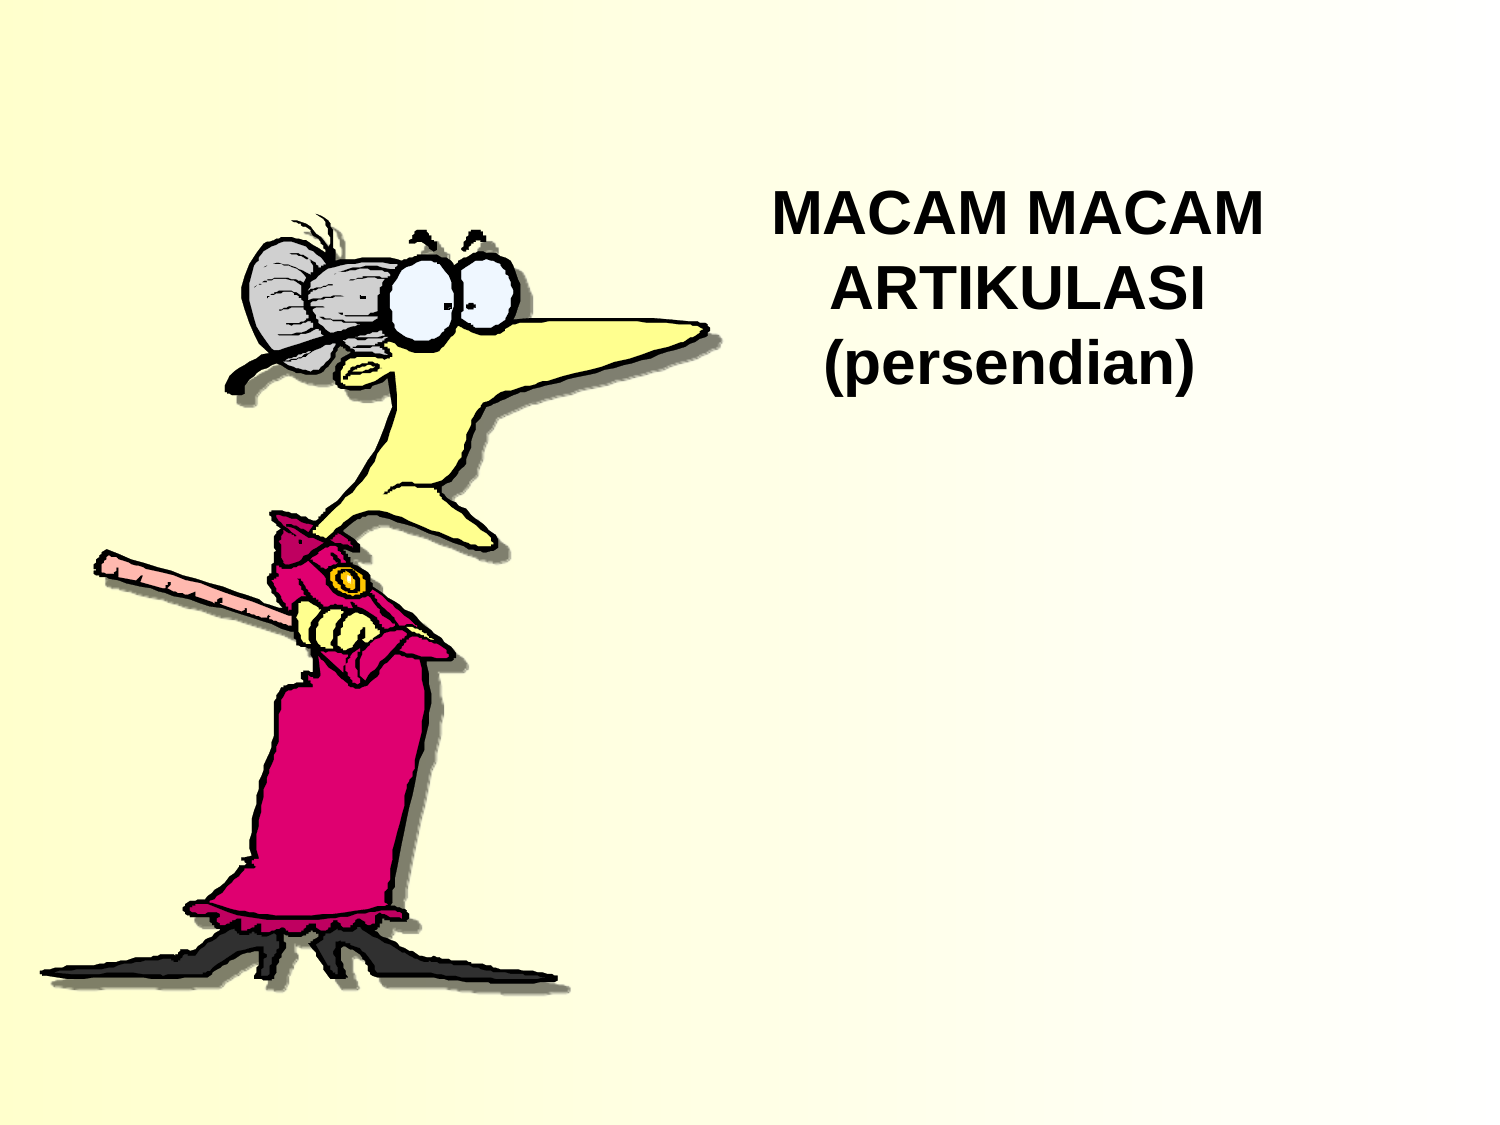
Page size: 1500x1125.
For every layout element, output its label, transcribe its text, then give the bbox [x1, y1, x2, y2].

title MACAM MACAM ARTIKULASI (persendian) [644, 163, 1393, 406]
